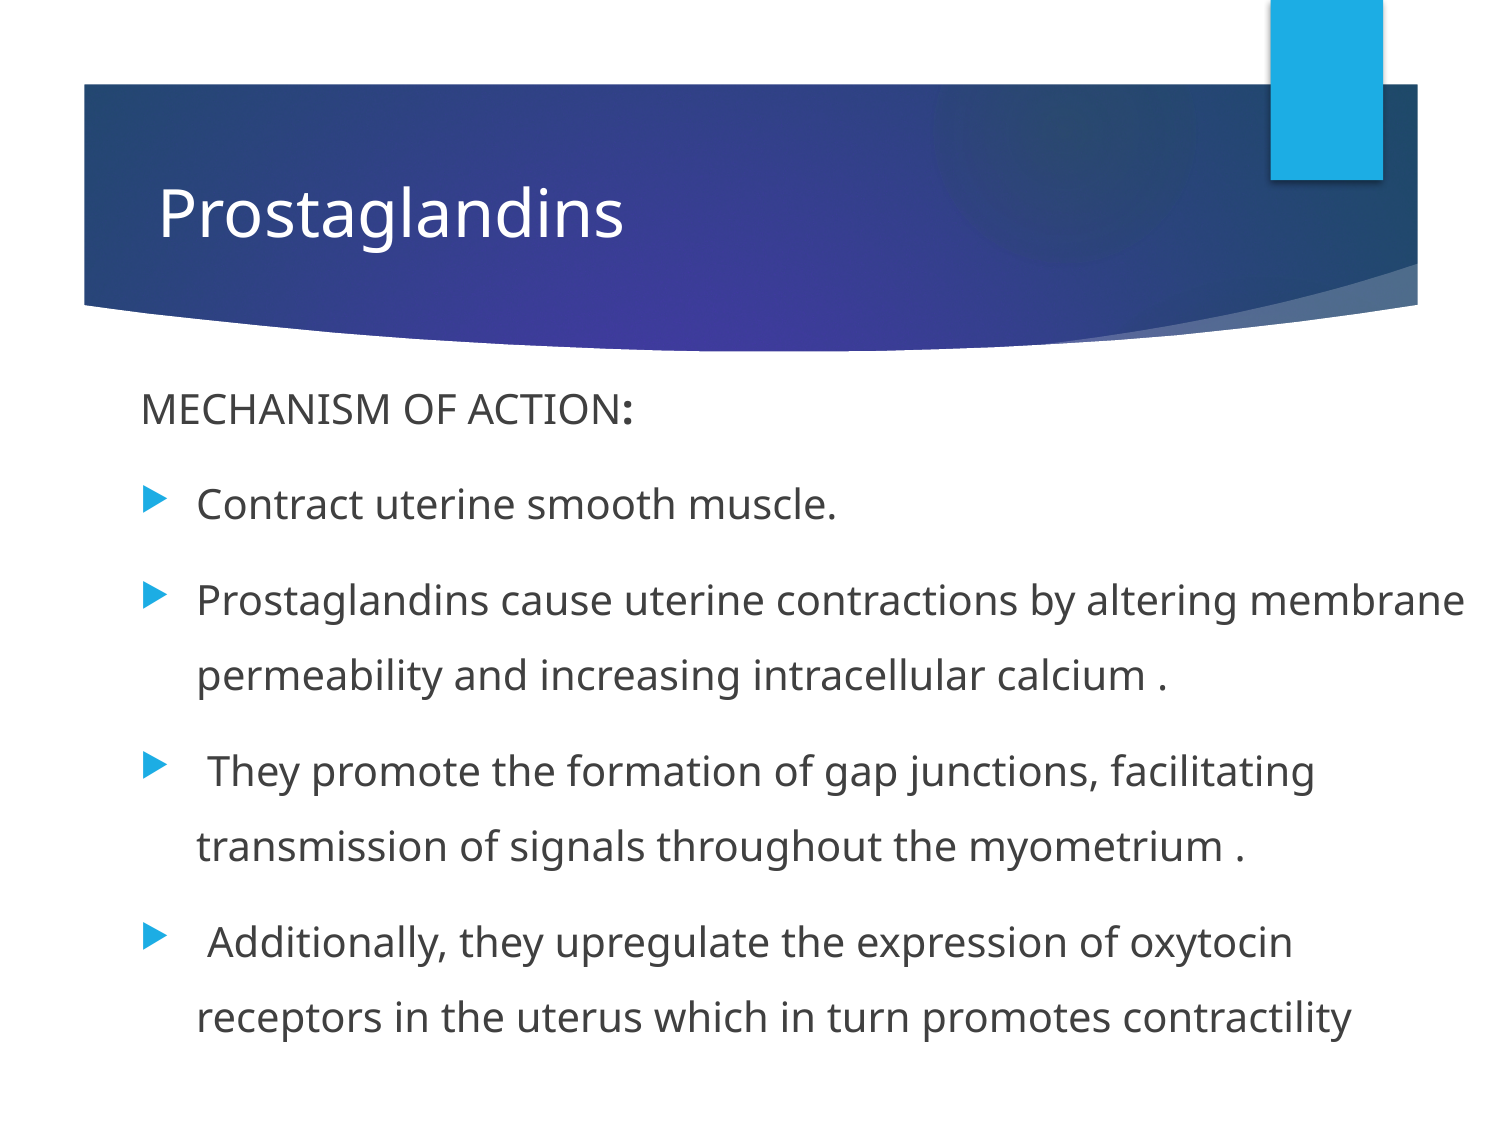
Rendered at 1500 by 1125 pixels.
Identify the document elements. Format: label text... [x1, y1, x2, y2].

list MECHANISM OF ACTION: Contract uterine smooth muscle. Prostaglandins cause uterine contractions by altering membrane permeability and increasing intracellular calcium . They promote the formation of gap junctions, facilitating transmission of signals throughout the myometrium . Additionally, they upregulate the expression of oxytocin receptors in the uterus which in turn promotes contractility [125, 350, 1500, 1100]
title Prostaglandins [142, 152, 1183, 269]
